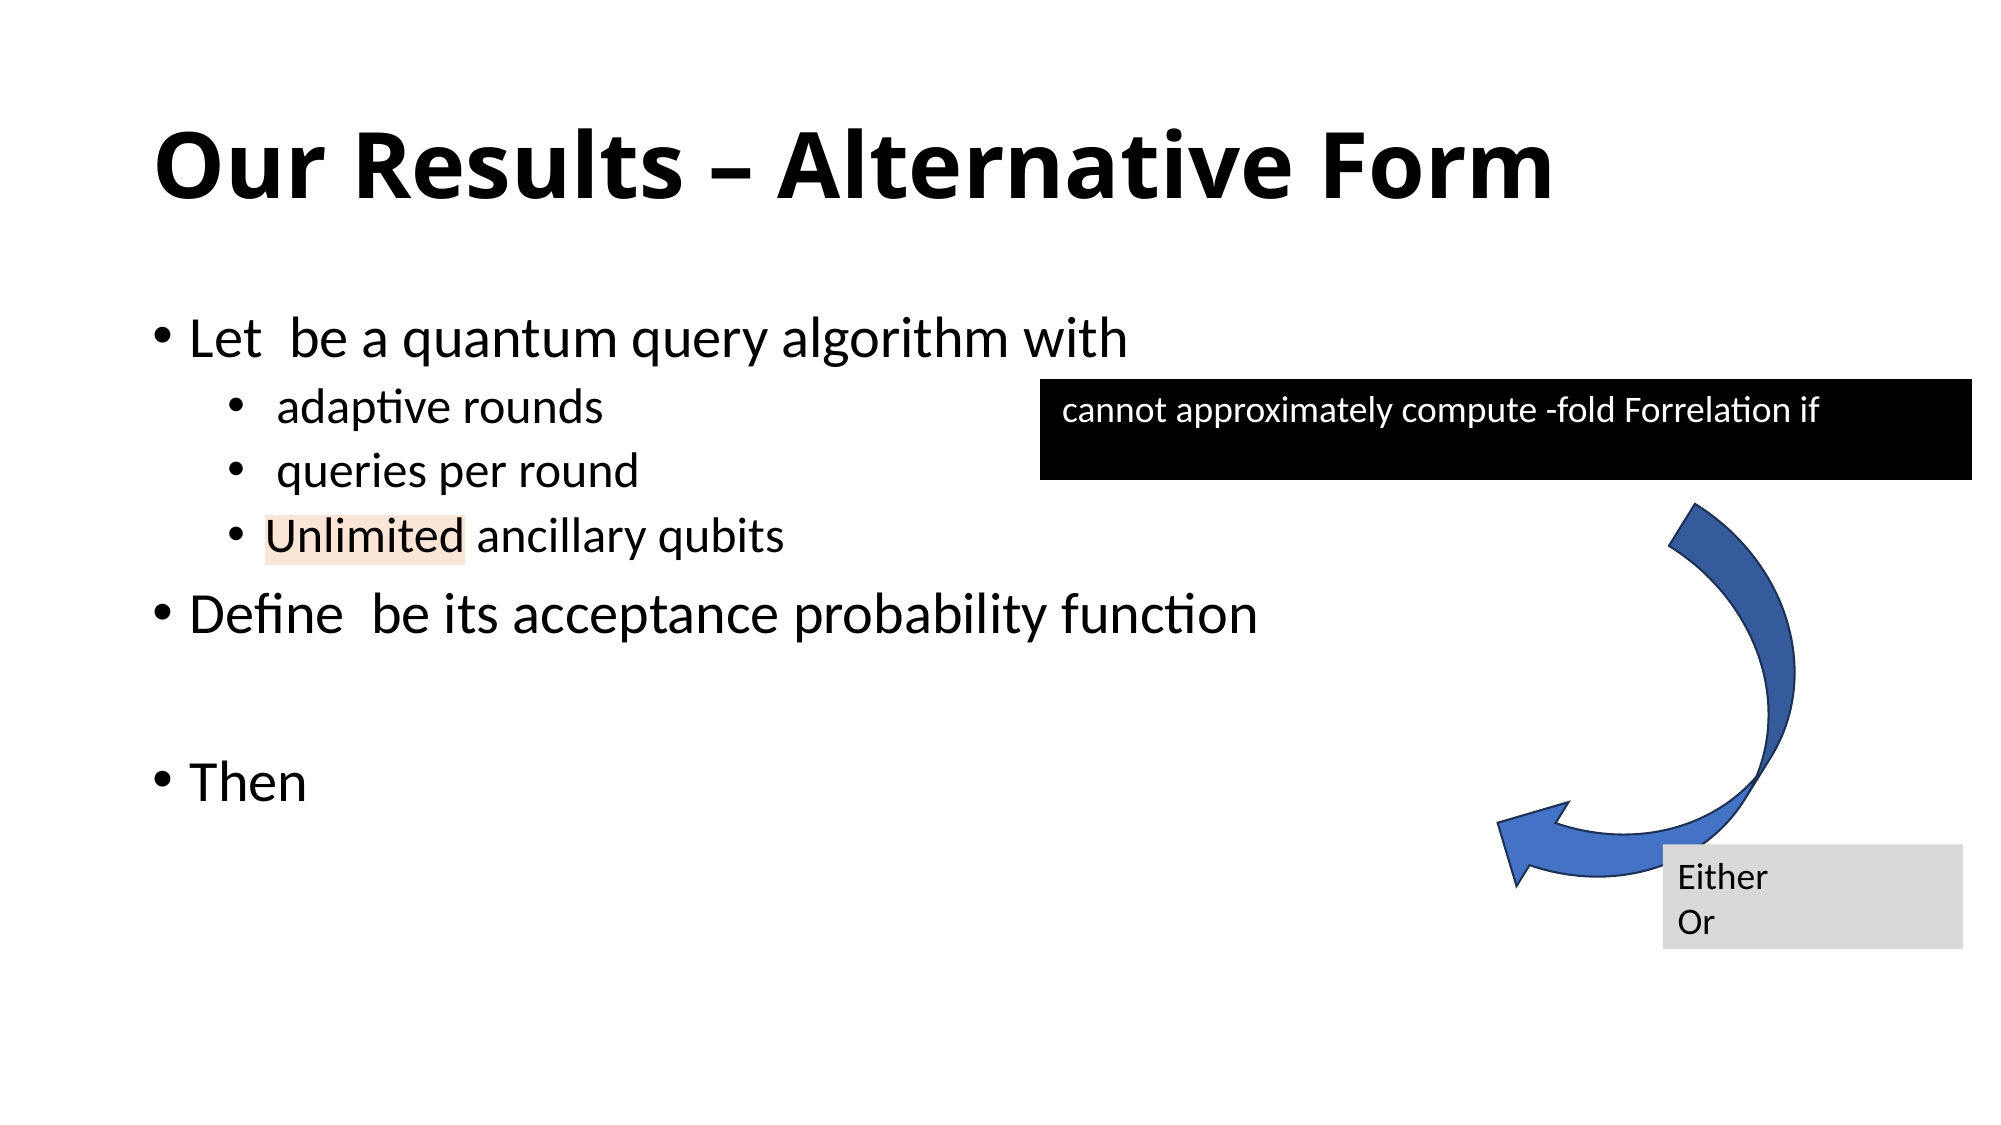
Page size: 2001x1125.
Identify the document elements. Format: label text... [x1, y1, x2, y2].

title Our Results – Alternative Form [137, 59, 1863, 278]
text_box [1496, 502, 1796, 889]
